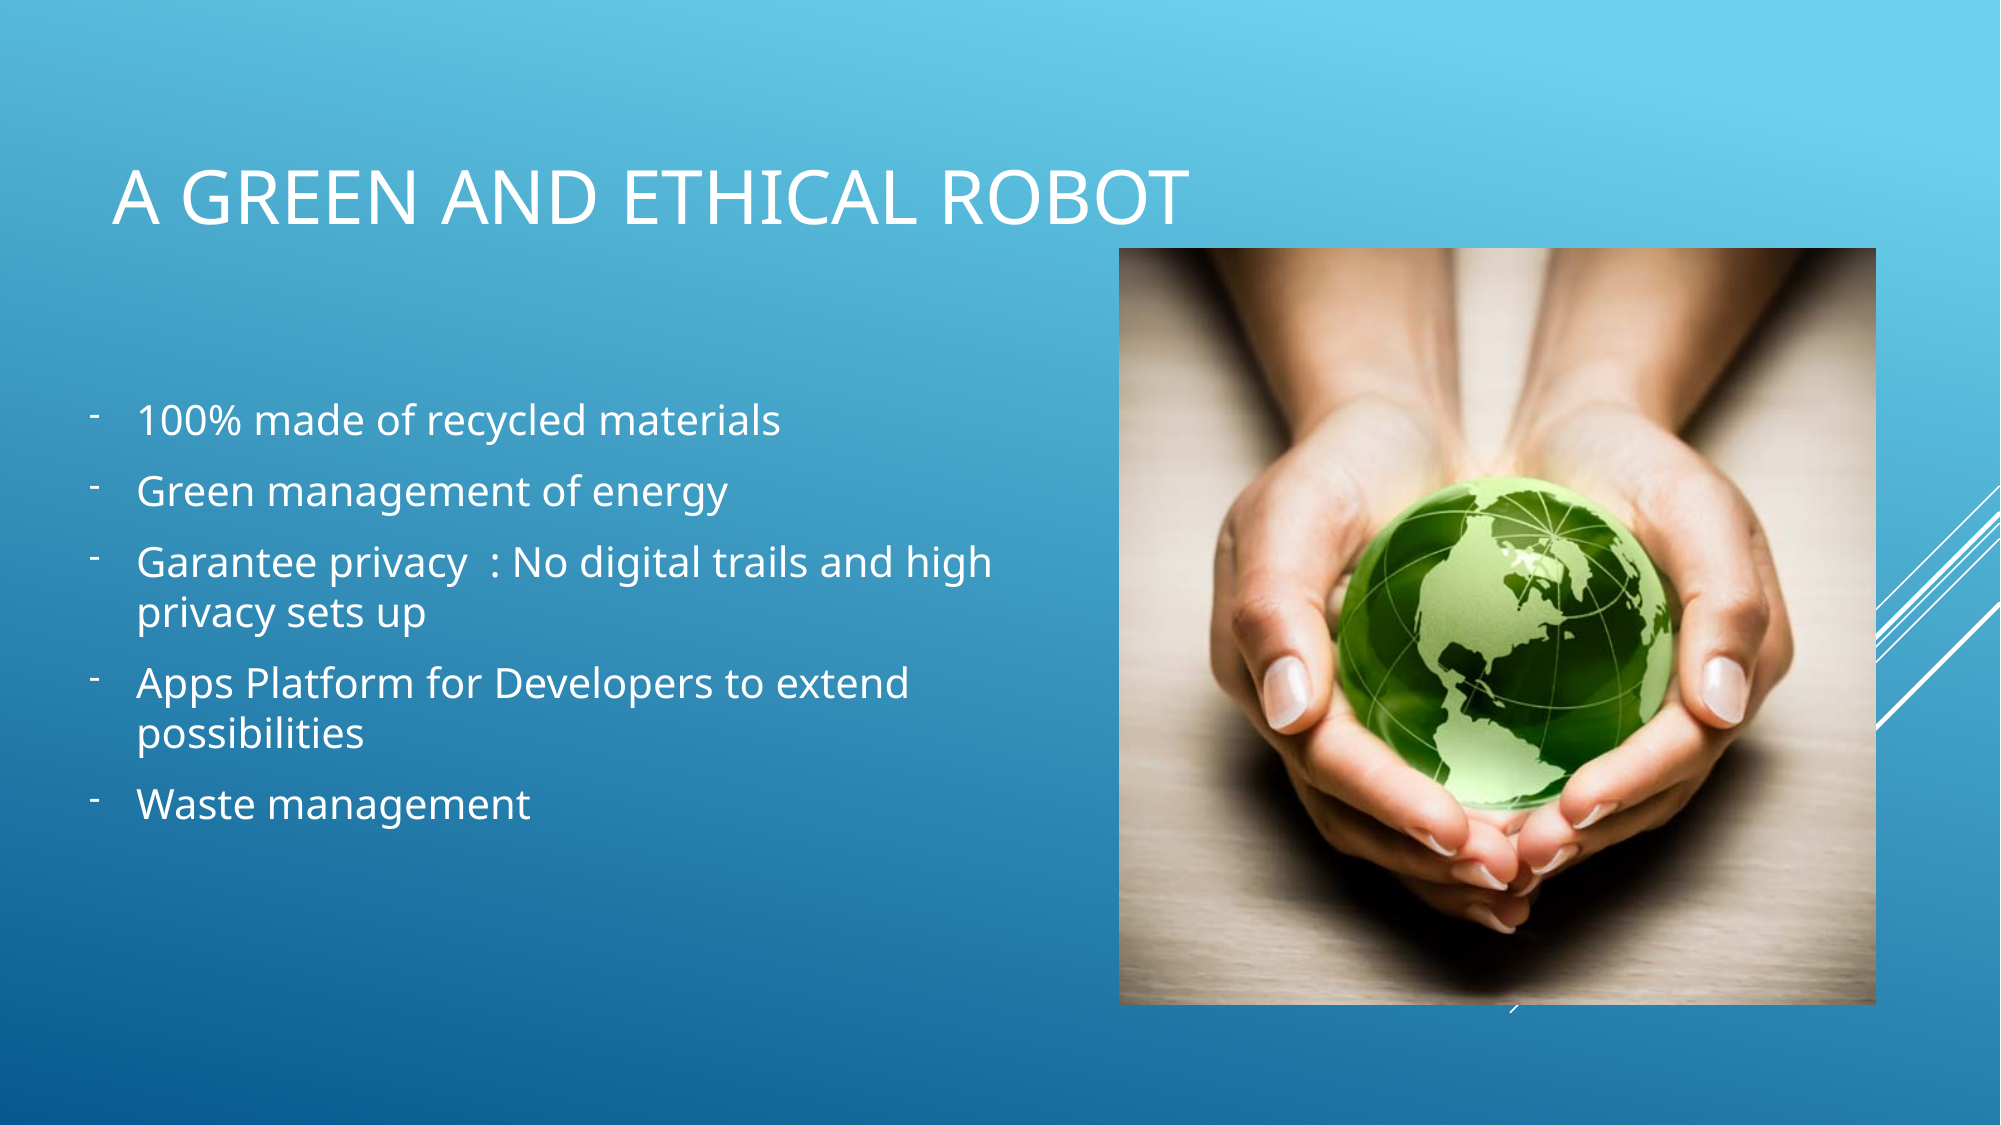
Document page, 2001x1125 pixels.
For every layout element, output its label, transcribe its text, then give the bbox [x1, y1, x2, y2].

list 100% made of recycled materials Green management of energy Garantee privacy : No digital trails and high privacy sets up Apps Platform for Developers to extend possibilities Waste management [74, 199, 1076, 1023]
picture [1119, 248, 1876, 1005]
title A Green and Ethical Robot [97, 70, 1498, 318]
